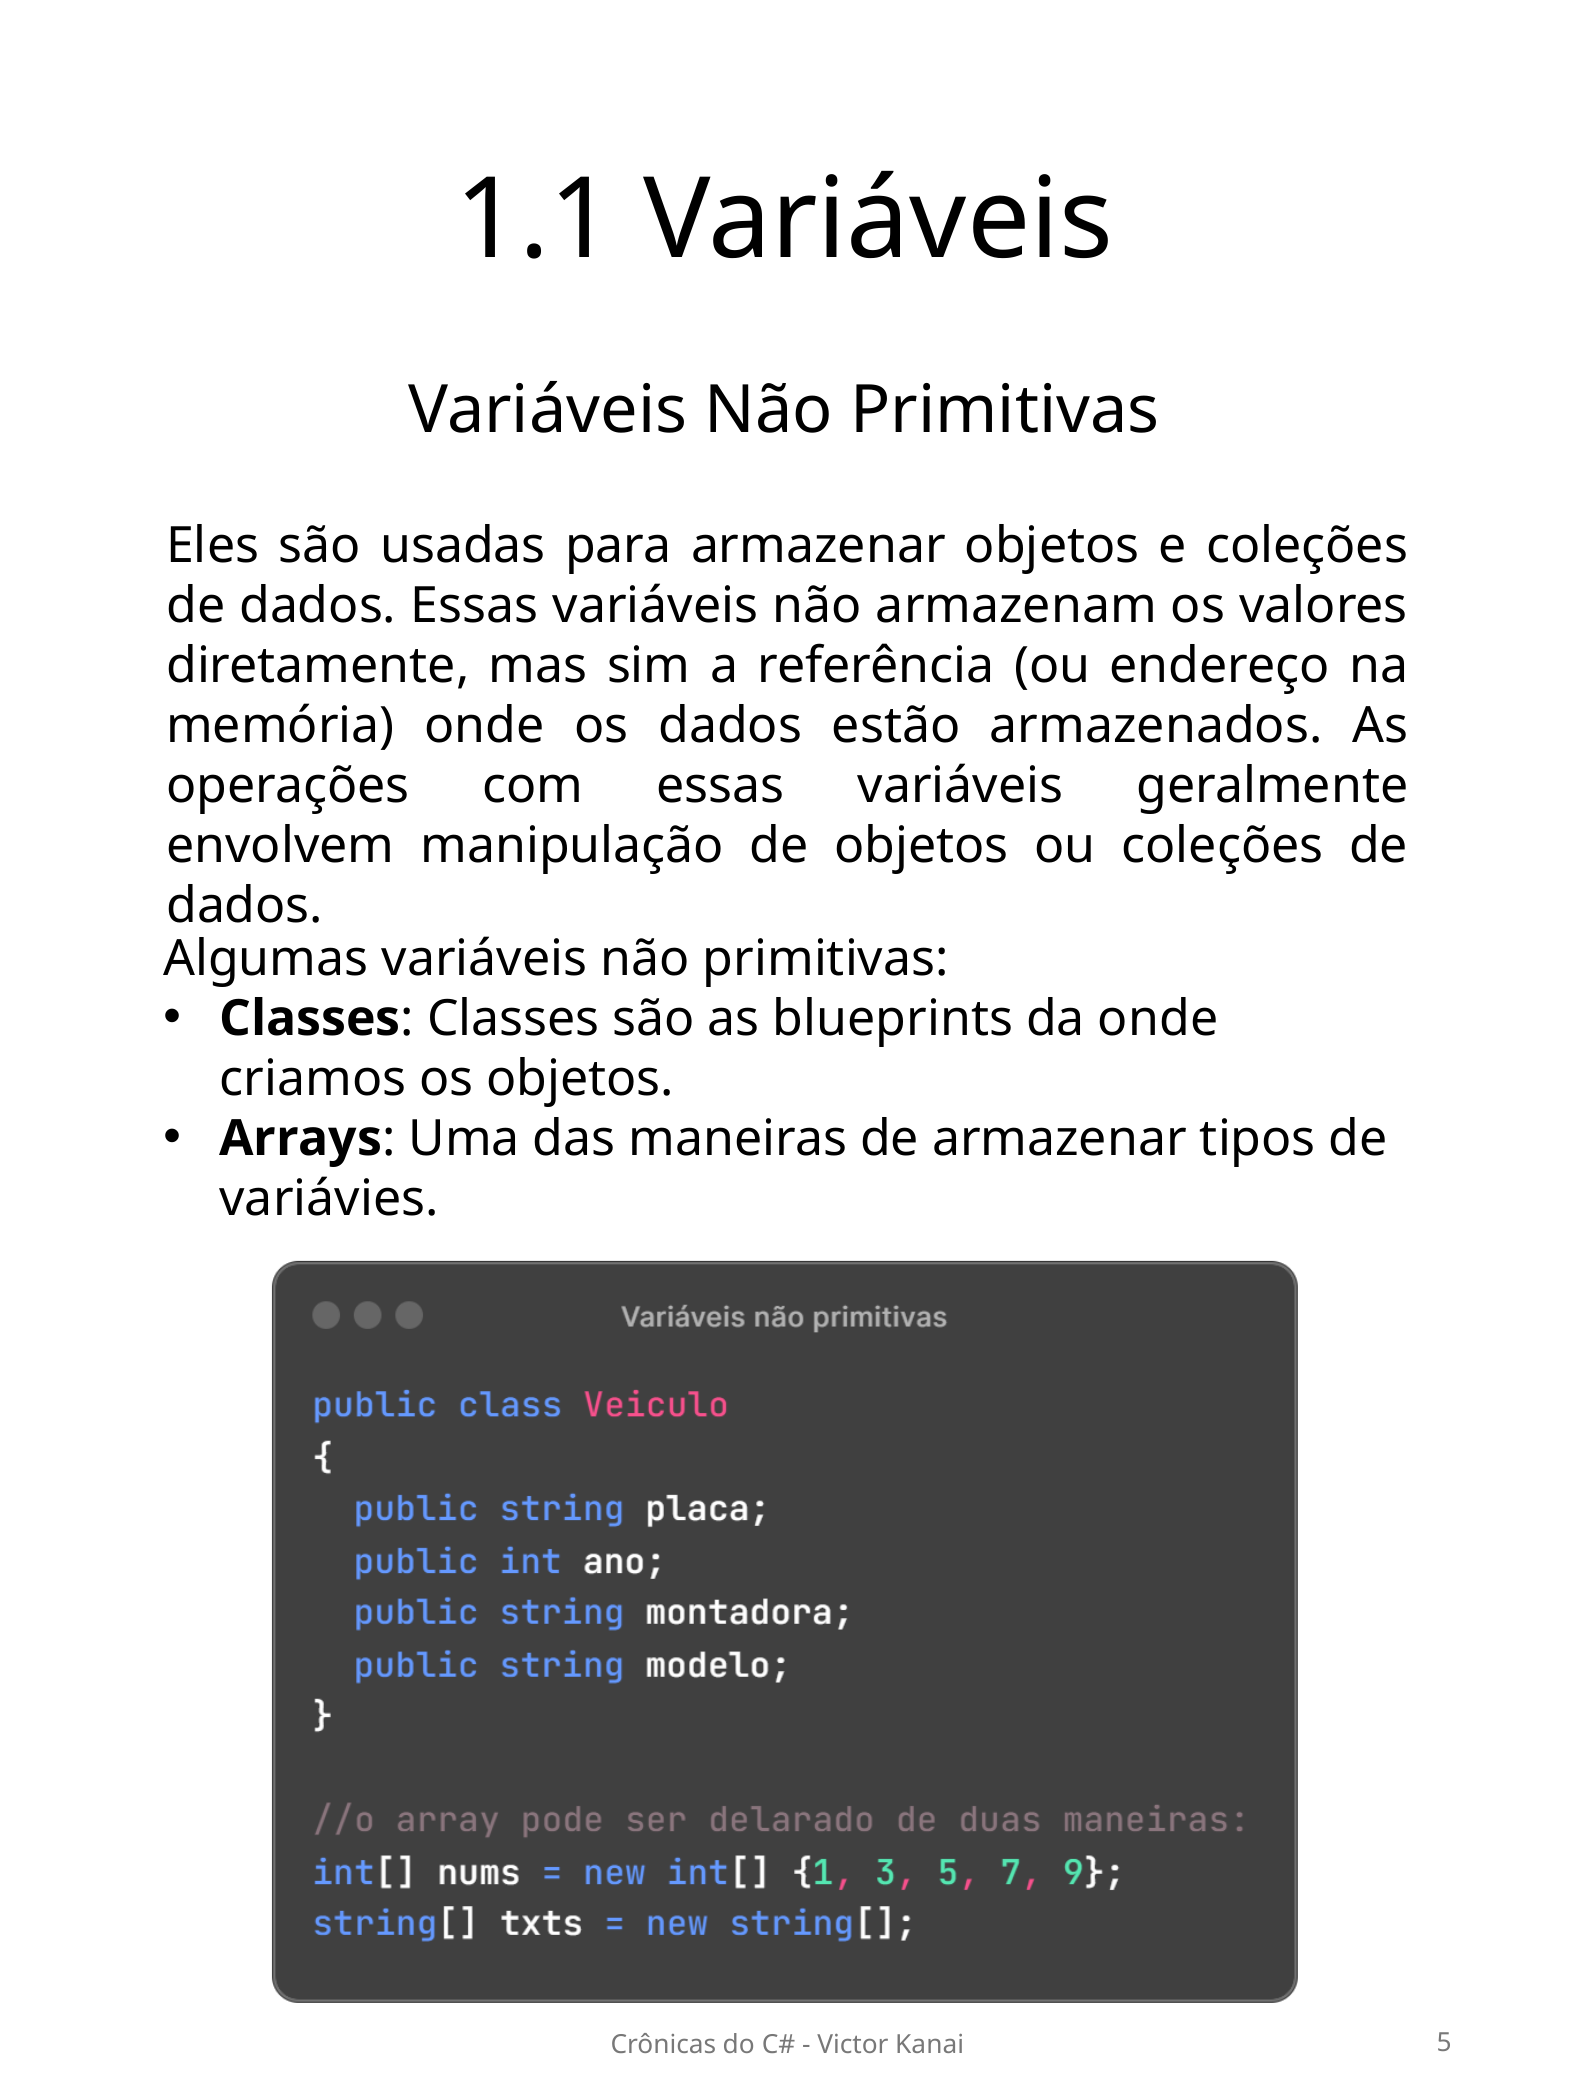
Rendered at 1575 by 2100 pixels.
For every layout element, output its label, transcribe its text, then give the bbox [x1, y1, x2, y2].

text_box 1.1 Variáveis [193, 138, 1376, 288]
text_box Algumas variáveis não primitivas: Classes: Classes são as blueprints da onde criamos os objetos. Arrays: Uma das maneiras de armazenar tipos de variávies. [148, 918, 1421, 1116]
text_box Variáveis Não Primitivas [193, 358, 1376, 454]
picture [127, 1116, 1442, 2100]
text_box Eles são usadas para armazenar objetos e coleções de dados. Essas variáveis não armazenam os valores diretamente, mas sim a referência (ou endereço na memória) onde os dados estão armazenados. As operações com essas variáveis geralmente envolvem manipulação de objetos ou coleções de dados. [151, 504, 1424, 940]
slide_number 5 [1442, 1986, 1467, 2099]
